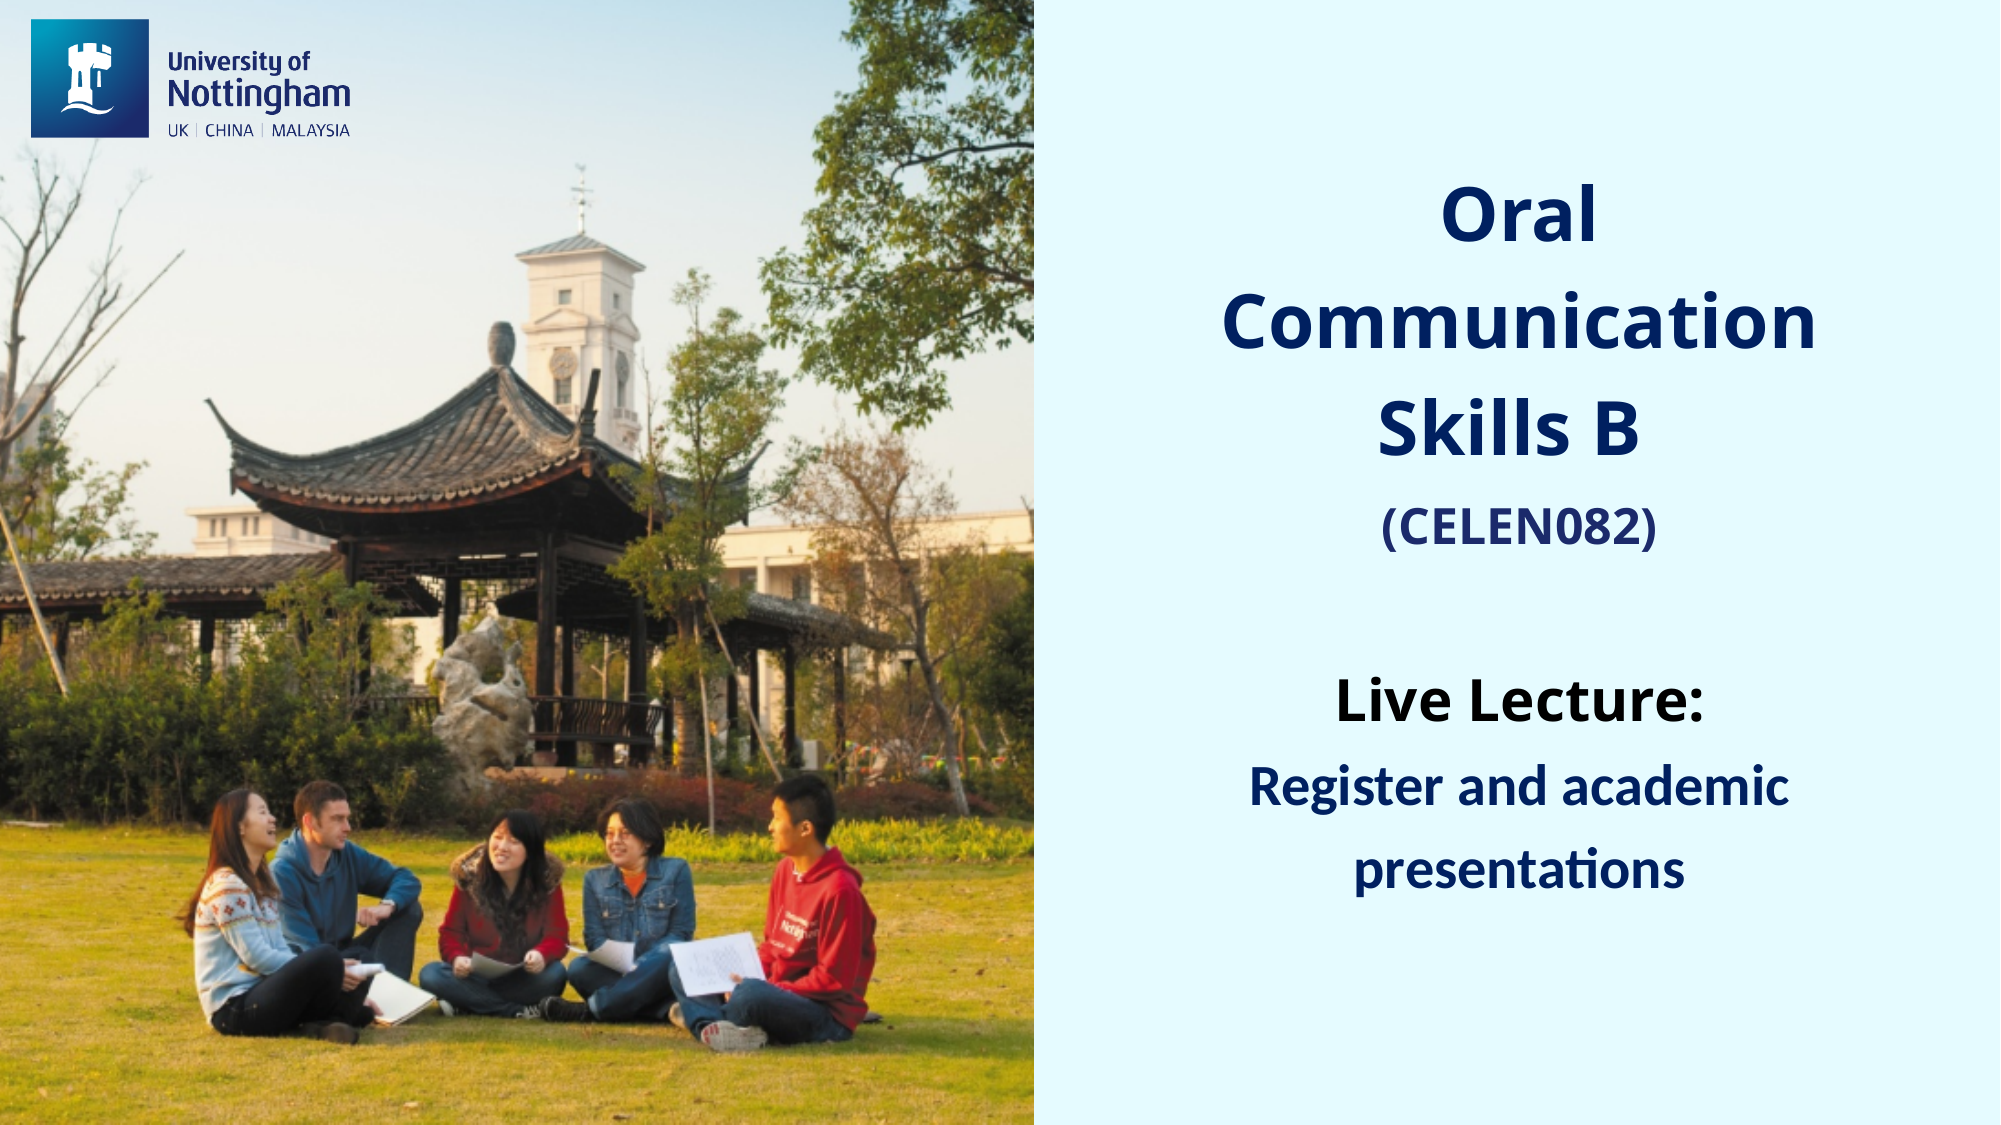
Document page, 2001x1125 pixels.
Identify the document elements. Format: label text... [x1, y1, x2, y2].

picture [0, 0, 1034, 1125]
text_box Oral Communication Skills B (CELEN082) Live Lecture: Register and academic presentations [1153, 141, 1886, 1075]
